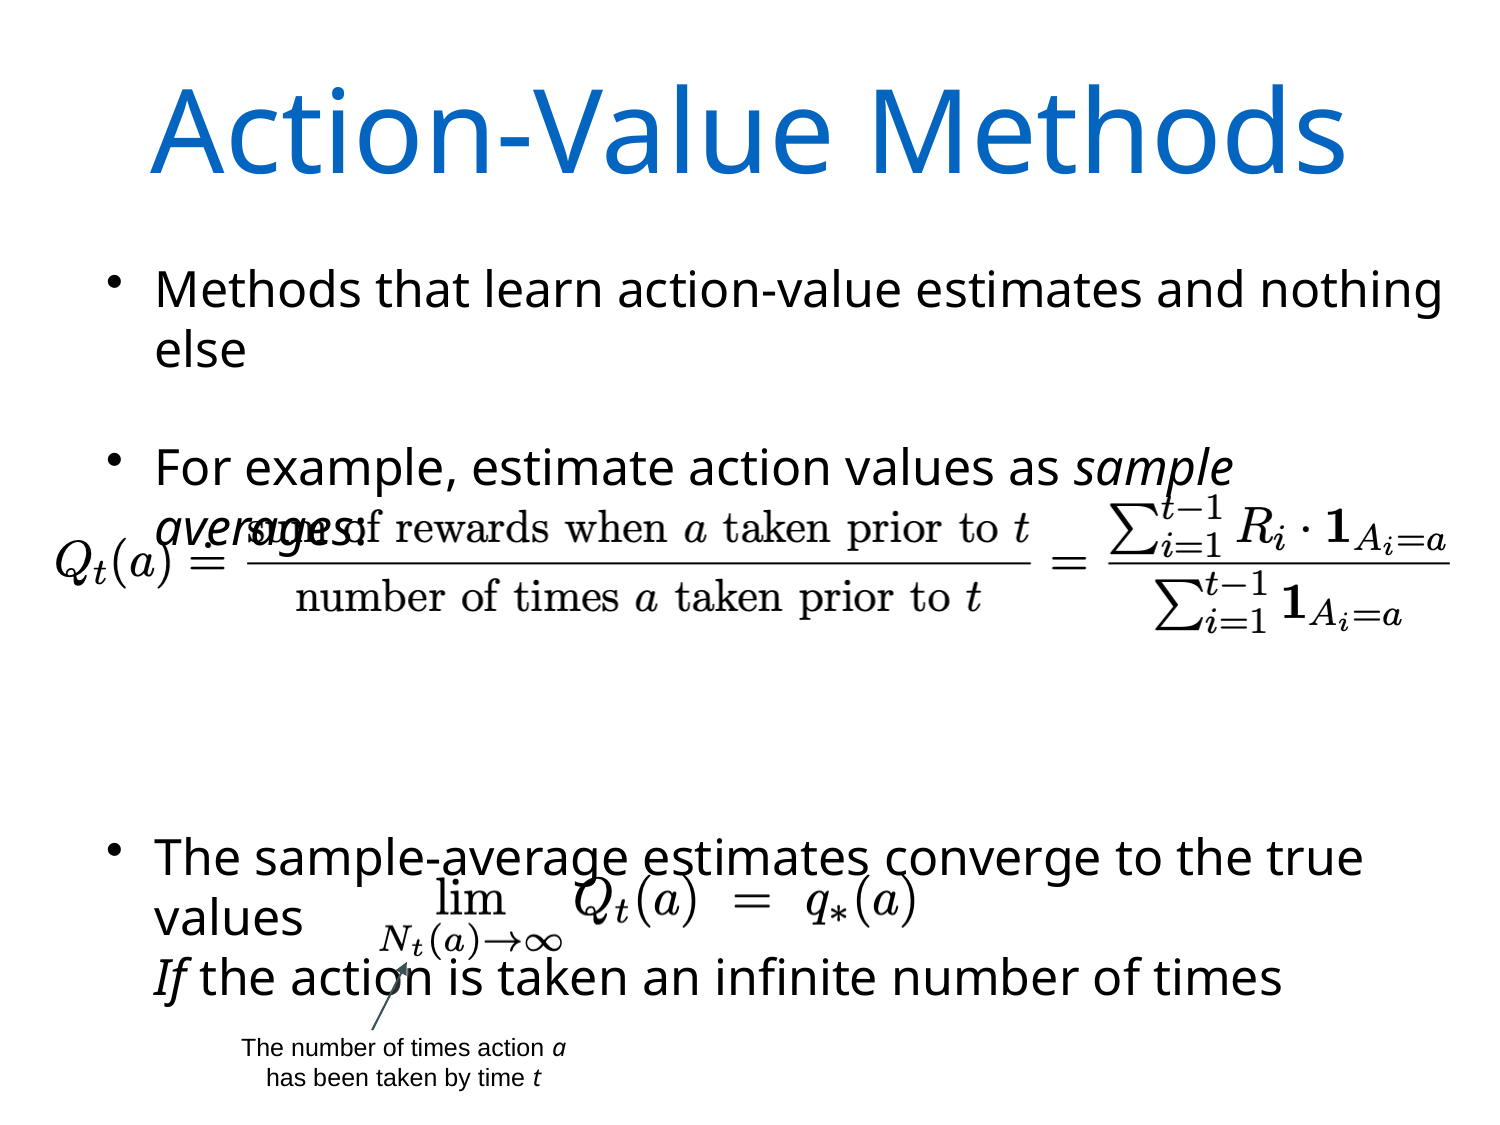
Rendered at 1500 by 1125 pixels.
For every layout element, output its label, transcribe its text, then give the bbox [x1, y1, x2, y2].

text_box [372, 962, 407, 1031]
text_box The number of times action a has been taken by time t [232, 1023, 575, 1100]
picture [46, 494, 1455, 638]
title Action-Value Methods [2, 1, 1499, 252]
list Methods that learn action-value estimates and nothing else For example, estimate action values as sample averages: The sample-average estimates converge to the true values If the action is taken an infinite number of times [99, 250, 1456, 856]
picture [358, 874, 937, 961]
